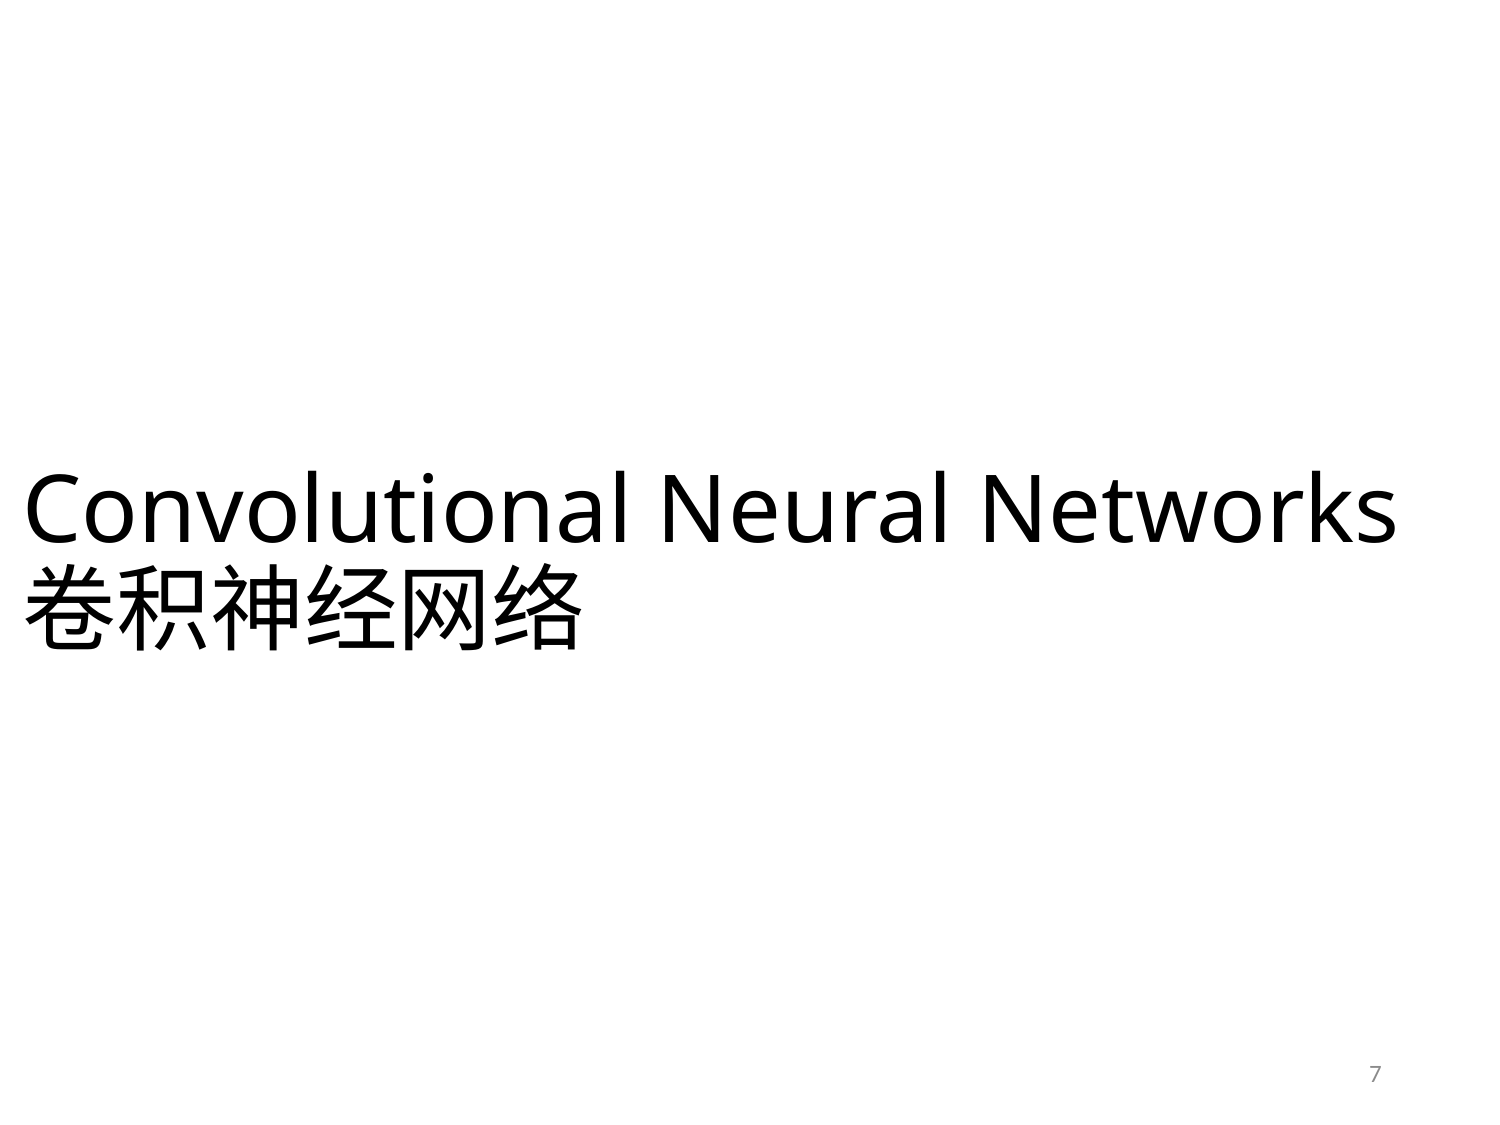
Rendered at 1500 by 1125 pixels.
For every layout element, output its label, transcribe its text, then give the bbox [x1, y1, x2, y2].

title Convolutional Neural Networks 卷积神经网络 [7, 451, 1500, 674]
slide_number 7 [1059, 1042, 1397, 1103]
